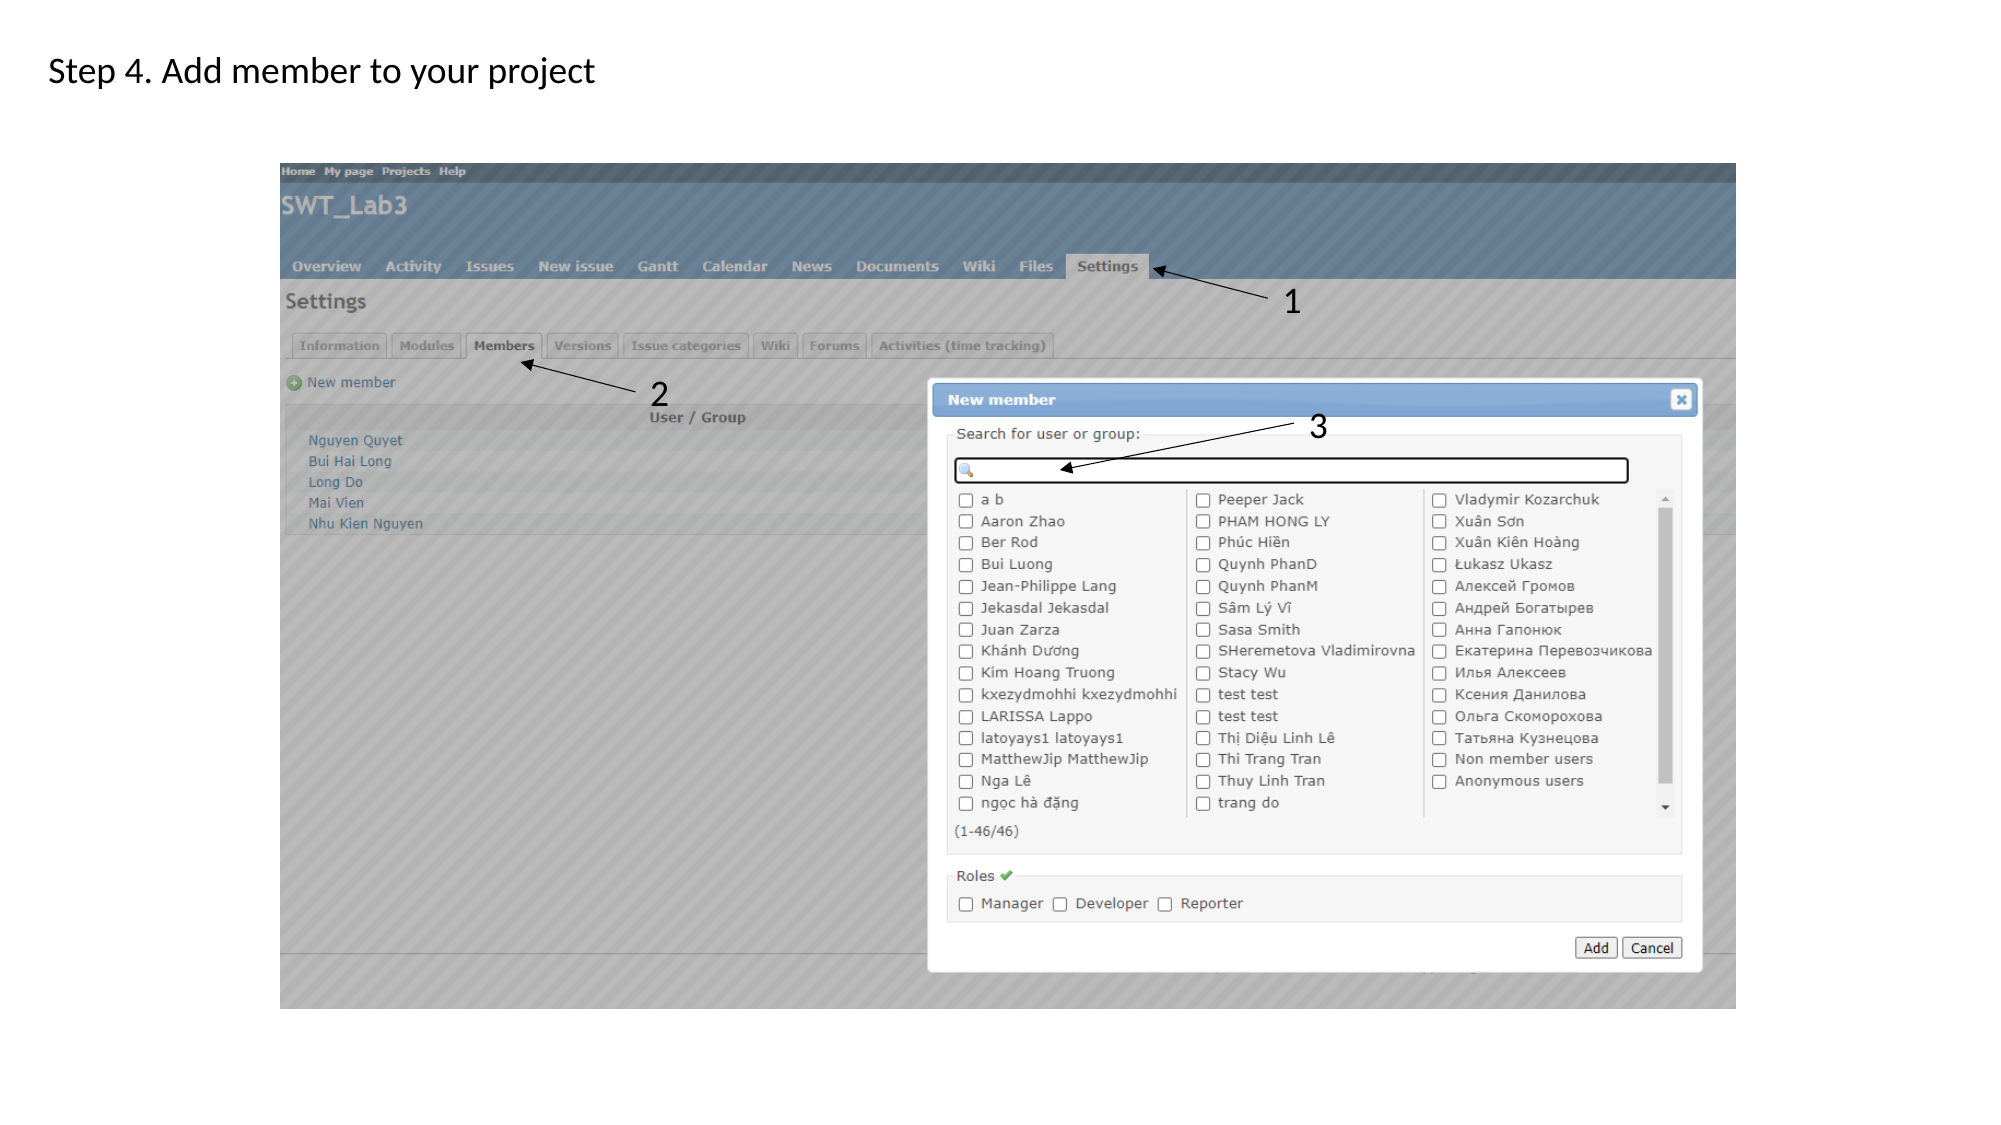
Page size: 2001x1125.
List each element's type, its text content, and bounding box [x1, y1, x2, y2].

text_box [1059, 423, 1294, 471]
picture [280, 163, 1736, 1009]
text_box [520, 362, 636, 393]
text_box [1152, 268, 1268, 299]
text_box Step 4. Add member to your project [33, 38, 612, 99]
